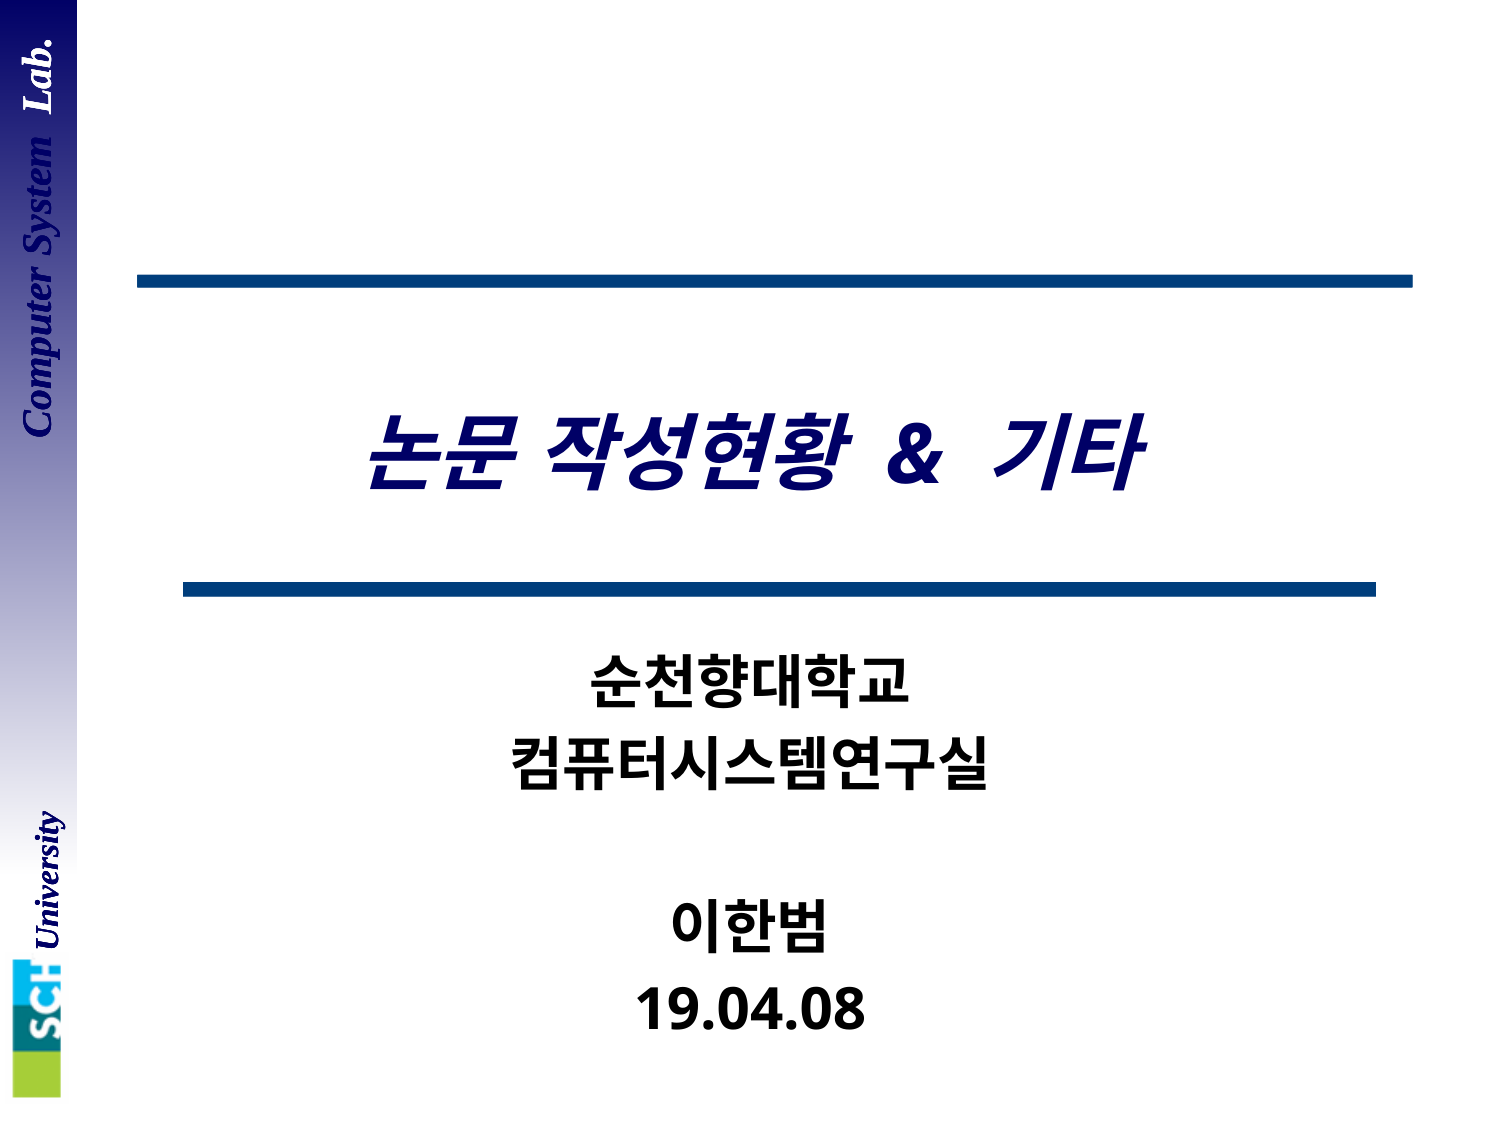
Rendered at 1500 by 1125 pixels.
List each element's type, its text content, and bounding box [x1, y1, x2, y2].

subtitle 순천향대학교 컴퓨터시스템연구실 이한범 19.04.08 [224, 637, 1276, 926]
picture [5, 952, 69, 1104]
title 논문 작성현황 & 기타 [112, 287, 1388, 613]
